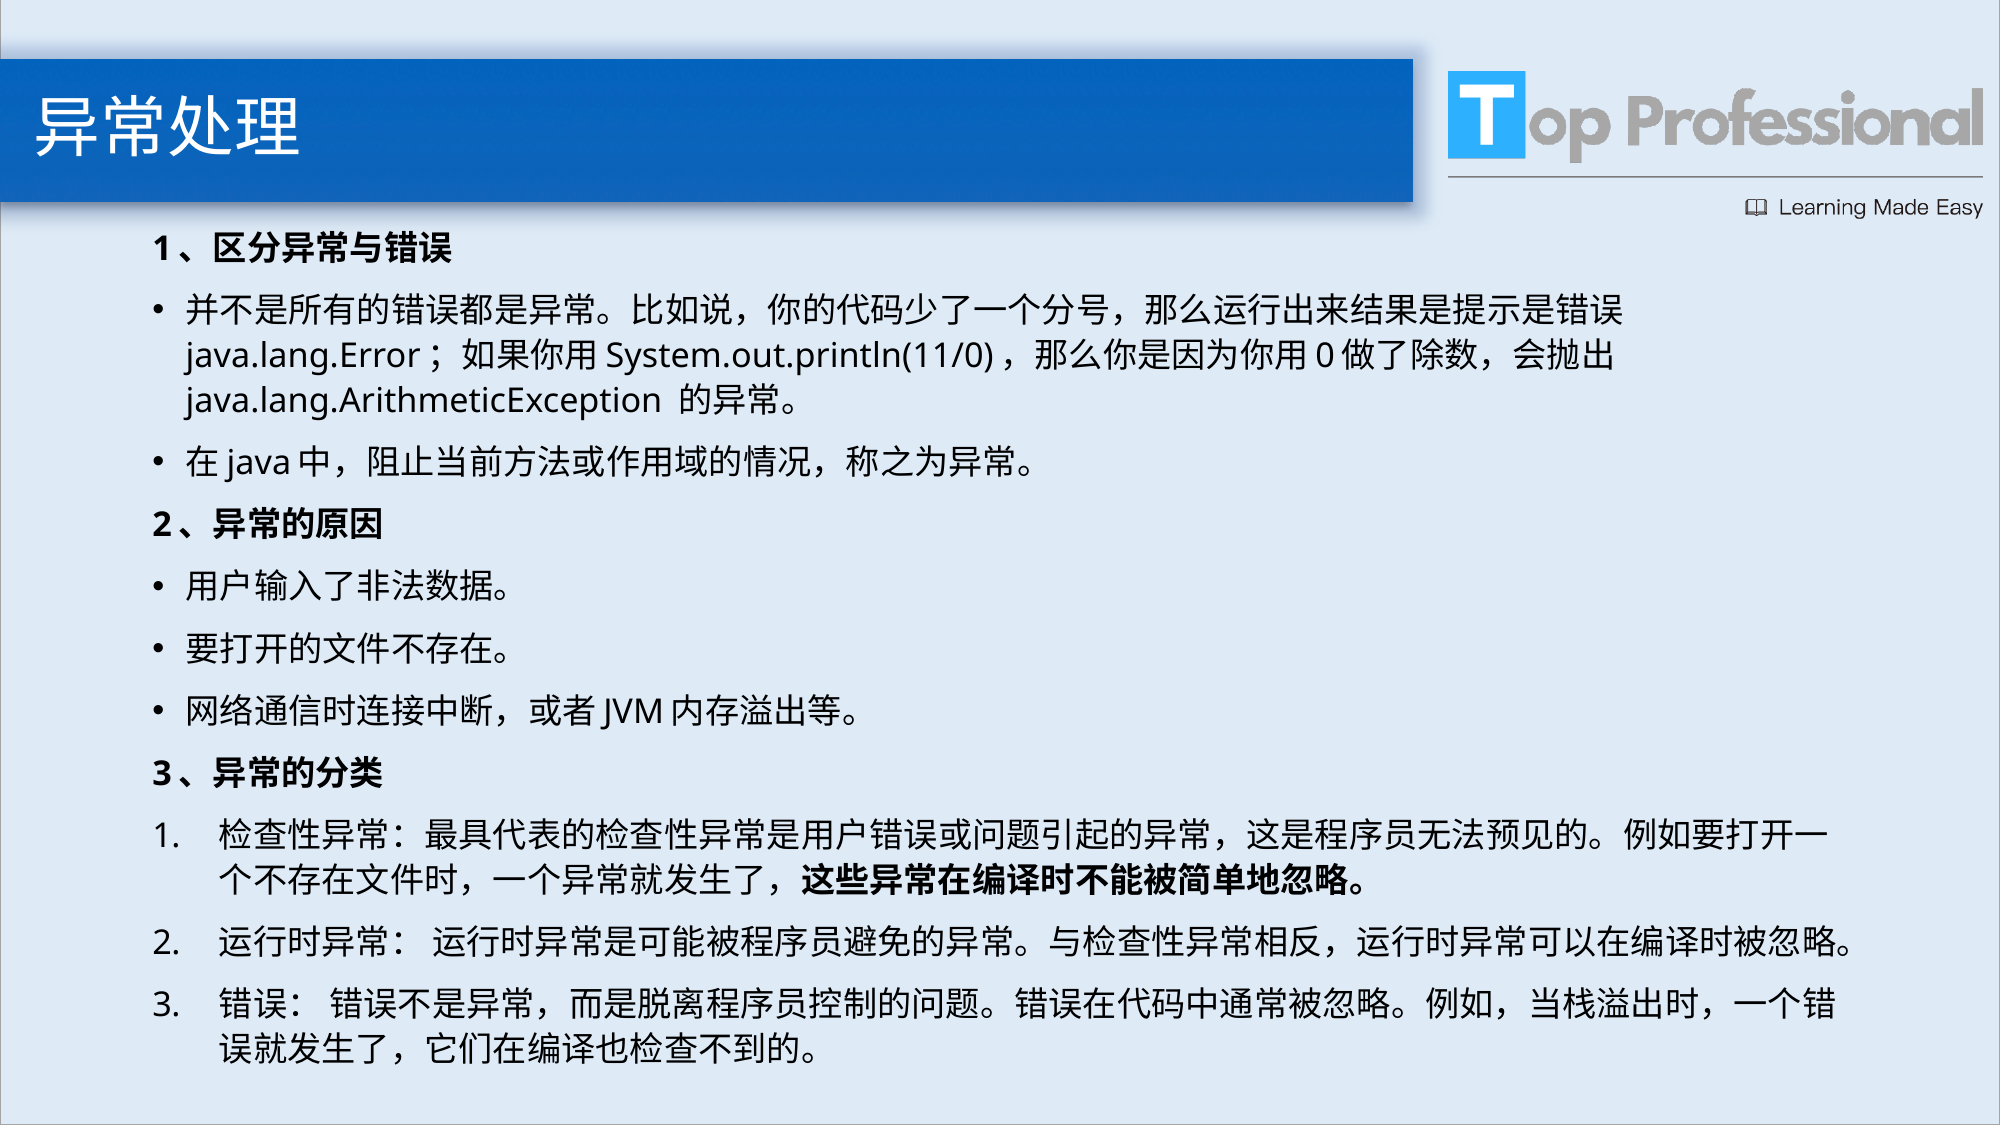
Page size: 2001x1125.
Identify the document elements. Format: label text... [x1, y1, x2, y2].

picture [1448, 71, 1983, 219]
title 异常处理 [18, 75, 1400, 185]
list 1、区分异常与错误 并不是所有的错误都是异常。比如说，你的代码少了一个分号，那么运行出来结果是提示是错误 java.lang.Error；如果你用System.out.println(11/0)，那么你是因为你用0做了除数，会抛出 java.lang.ArithmeticException 的异常。 在java中，阻止当前方法或作用域的情况，称之为异常。 2、异常的原因 用户输入了非法数据。 要打开的文件不存在。 网络通信时连接中断，或者JVM内存溢出等。 3、异常的分类 检查性异常：最具代表的检查性异常是用户错误或问题引起的异常，这是程序员无法预见的。例如要打开一个不存在文件时，一个异常就发生了，这些异常在编译时不能被简单地忽略。 运行时异常： 运行时异常是可能被程序员避免的异常。与检查性异常相反，运行时异常可以在编译时被忽略。 错误： 错误不是异常，而是脱离程序员控制的问题。错误在代码中通常被忽略。例如，当栈溢出时，一个错误就发生了，它们在编译也检查不到的。 [137, 214, 1863, 1125]
picture [0, 59, 1413, 202]
